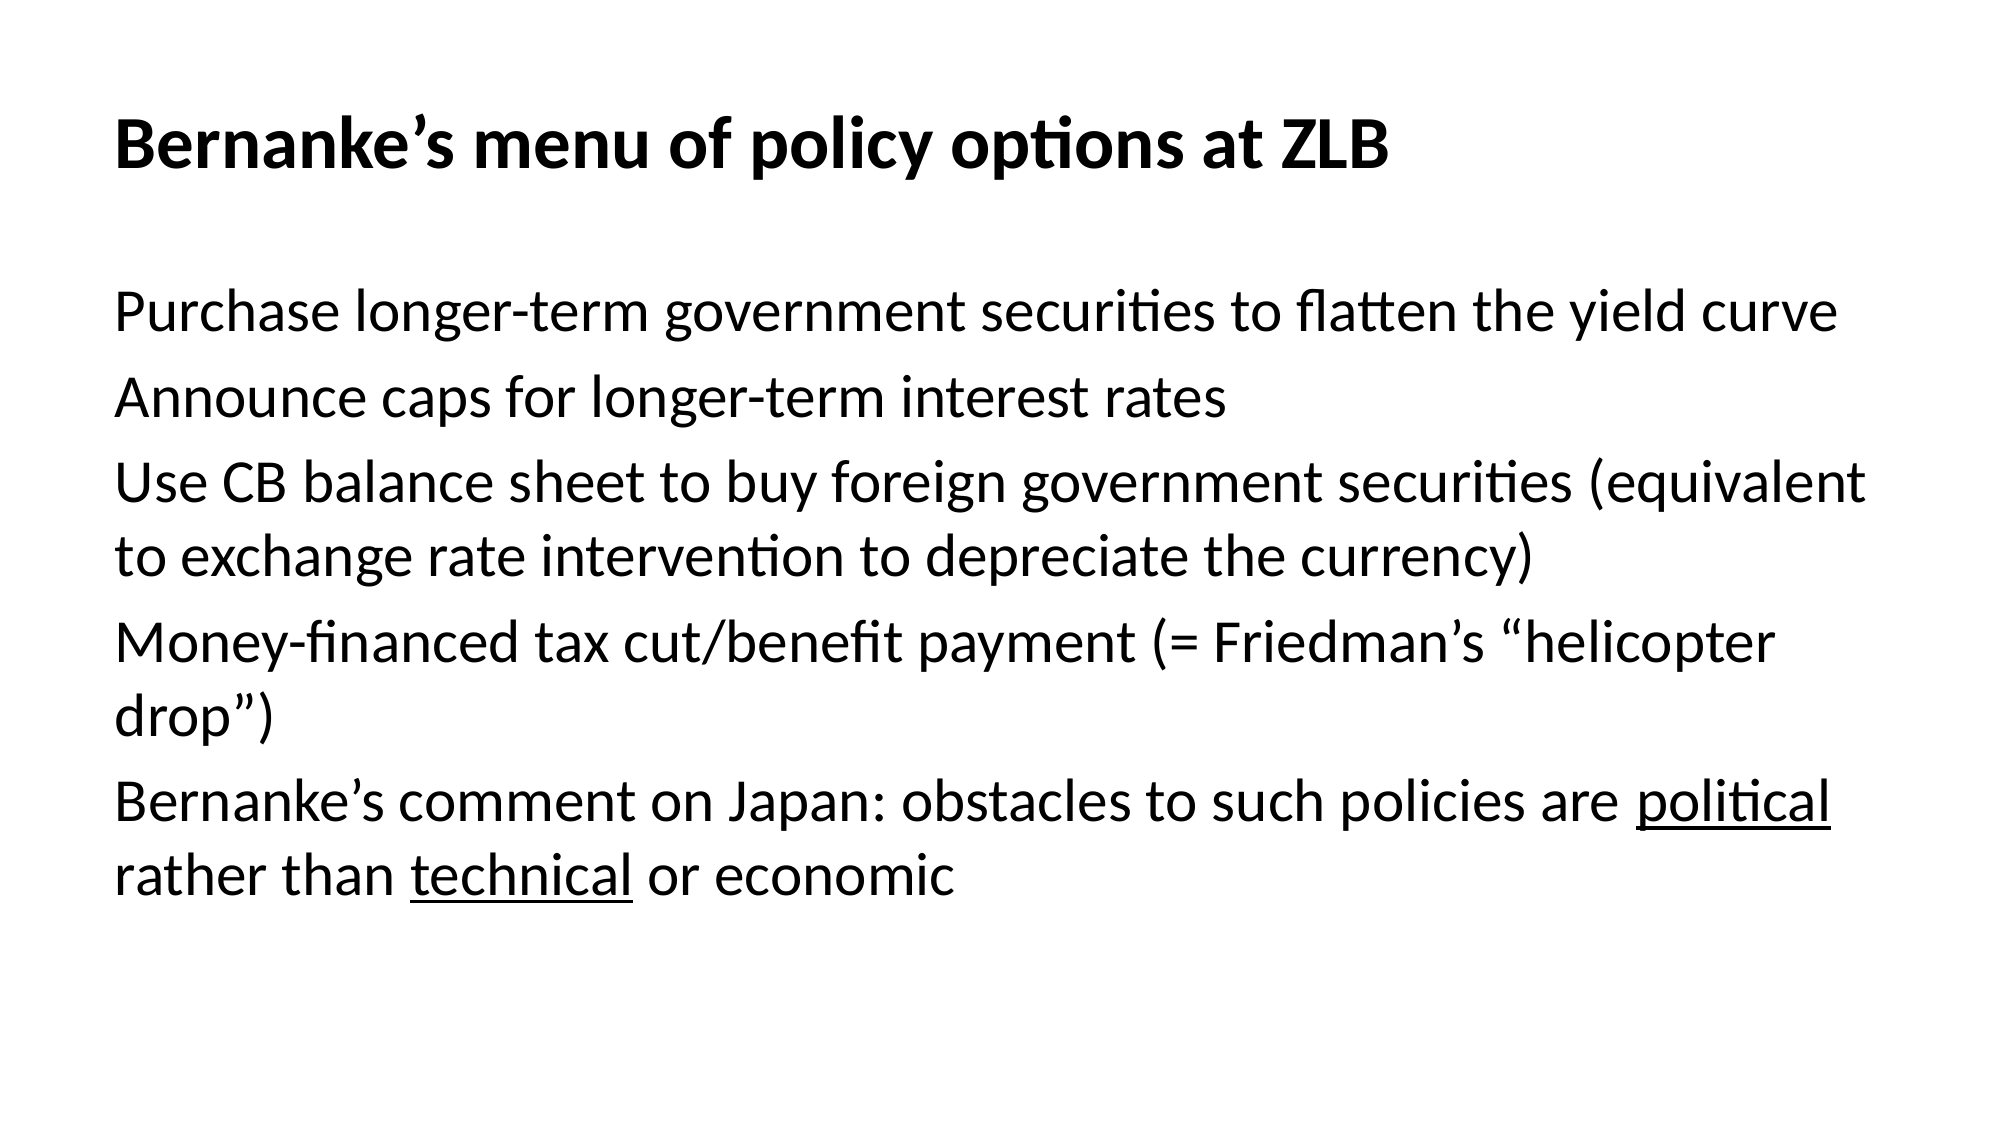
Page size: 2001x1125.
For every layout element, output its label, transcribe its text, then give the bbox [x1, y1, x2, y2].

title Bernanke’s menu of policy options at ZLB [99, 45, 1900, 233]
list Purchase longer-term government securities to flatten the yield curve Announce caps for longer-term interest rates Use CB balance sheet to buy foreign government securities (equivalent to exchange rate intervention to depreciate the currency) Money-financed tax cut/benefit payment (= Friedman’s “helicopter drop”) Bernanke’s comment on Japan: obstacles to such policies are political rather than technical or economic [99, 262, 1900, 1005]
